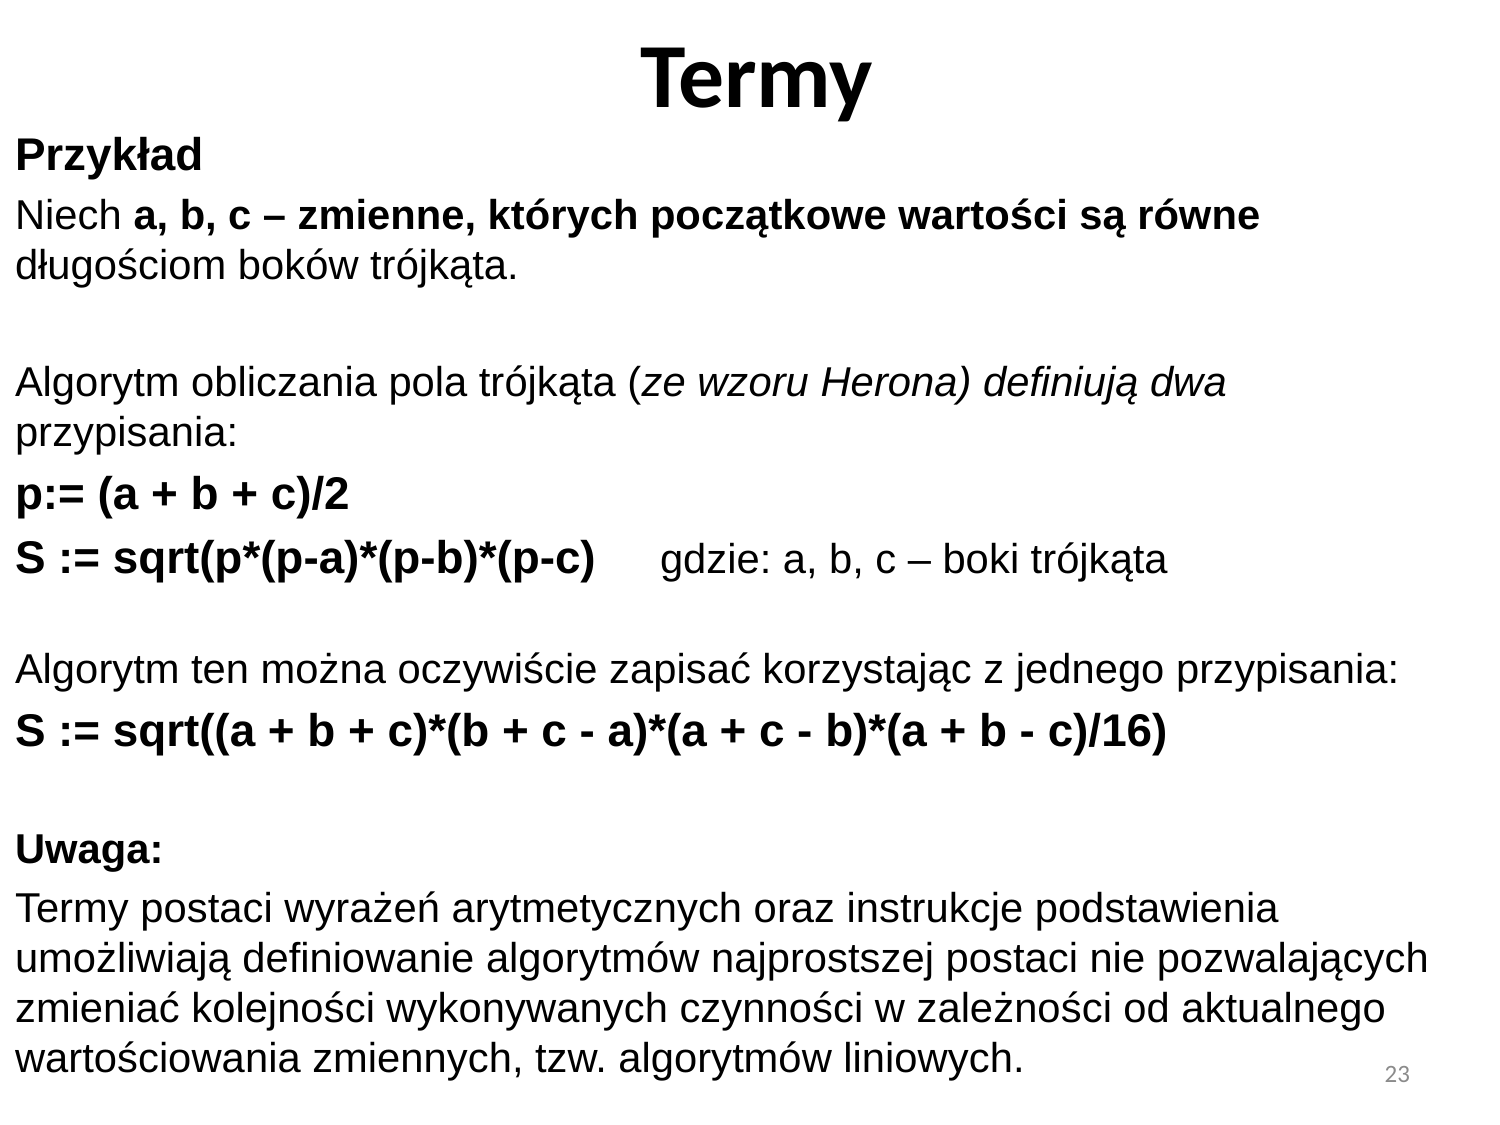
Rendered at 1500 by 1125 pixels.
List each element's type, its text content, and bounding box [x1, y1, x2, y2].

list Przykład Niech a, b, c – zmienne, których początkowe wartości są równe długościom boków trójkąta. Algorytm obliczania pola trójkąta (ze wzoru Herona) definiują dwa przypisania: p:= (a + b + c)/2 S := sqrt(p*(p-a)*(p-b)*(p-c) gdzie: a, b, c – boki trójkąta Algorytm ten można oczywiście zapisać korzystając z jednego przypisania: S := sqrt((a + b + c)*(b + c - a)*(a + c - b)*(a + b - c)/16) Uwaga: Termy postaci wyrażeń arytmetycznych oraz instrukcje podstawienia umożliwiają definiowanie algorytmów najprostszej postaci nie pozwalających zmieniać kolejności wykonywanych czynności w zależności od aktualnego wartościowania zmiennych, tzw. algorytmów liniowych. [0, 117, 1477, 1103]
title Termy [82, 0, 1432, 117]
slide_number 23 [1074, 1042, 1425, 1103]
